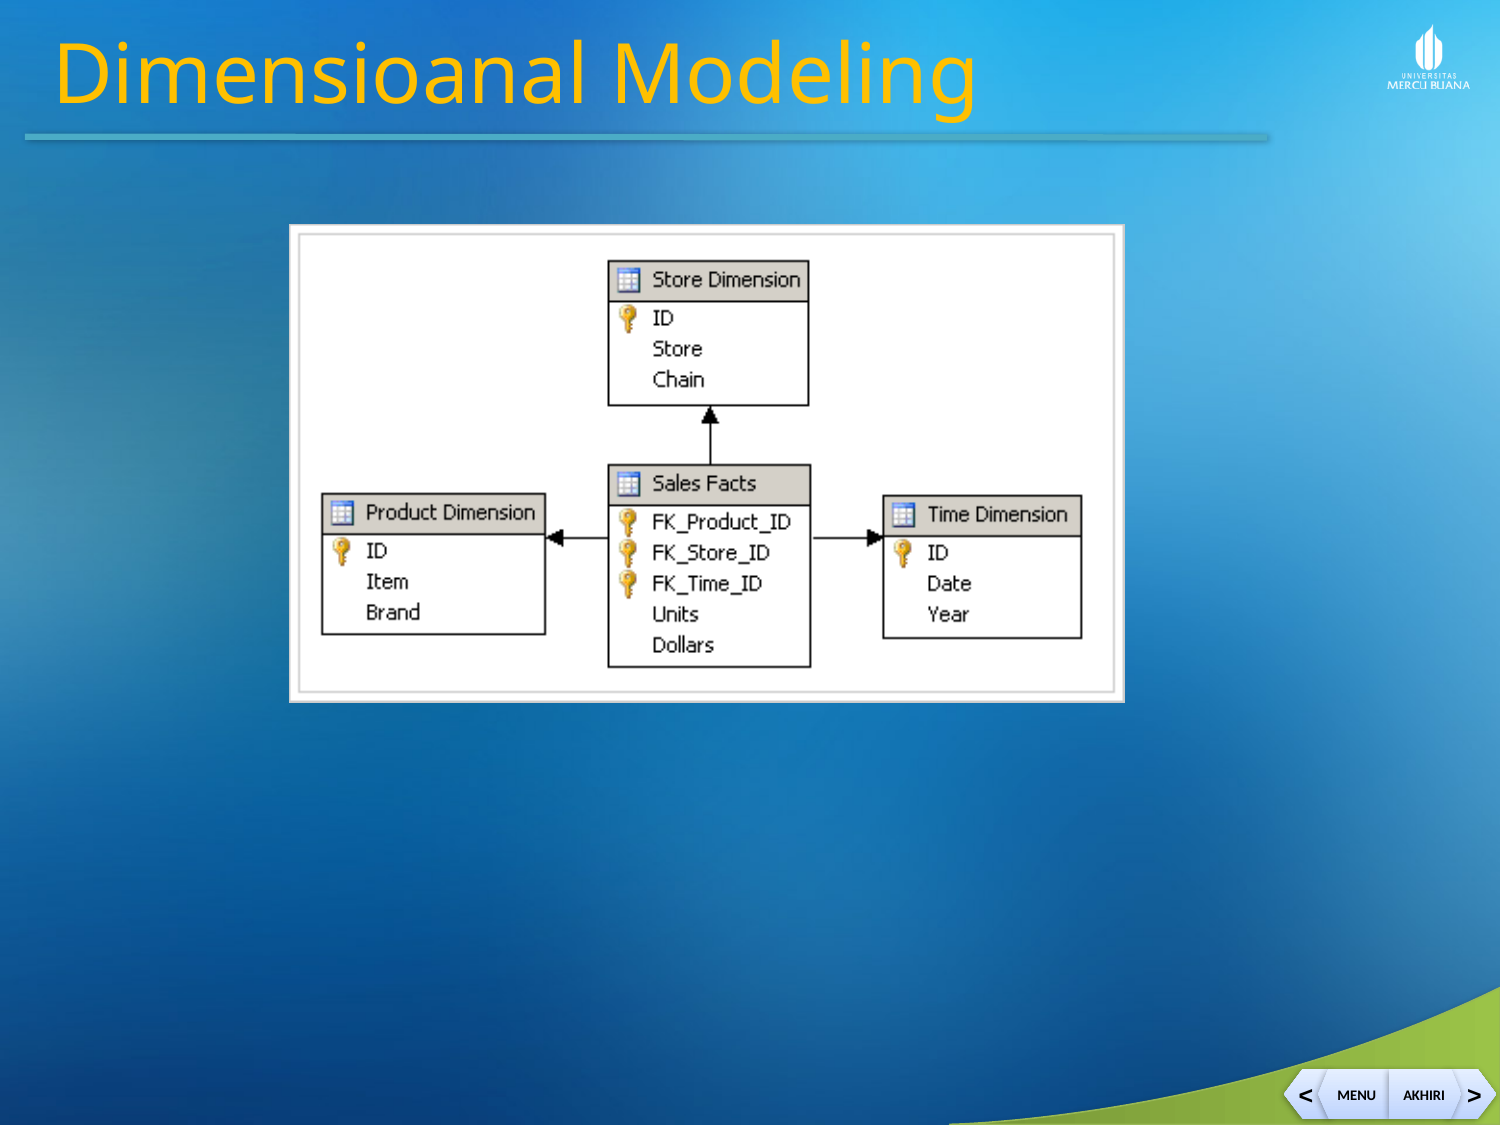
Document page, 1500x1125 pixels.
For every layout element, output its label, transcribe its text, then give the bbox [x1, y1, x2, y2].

list Dimensioanal Modeling [37, 12, 1125, 126]
picture [0, 0, 1500, 1125]
